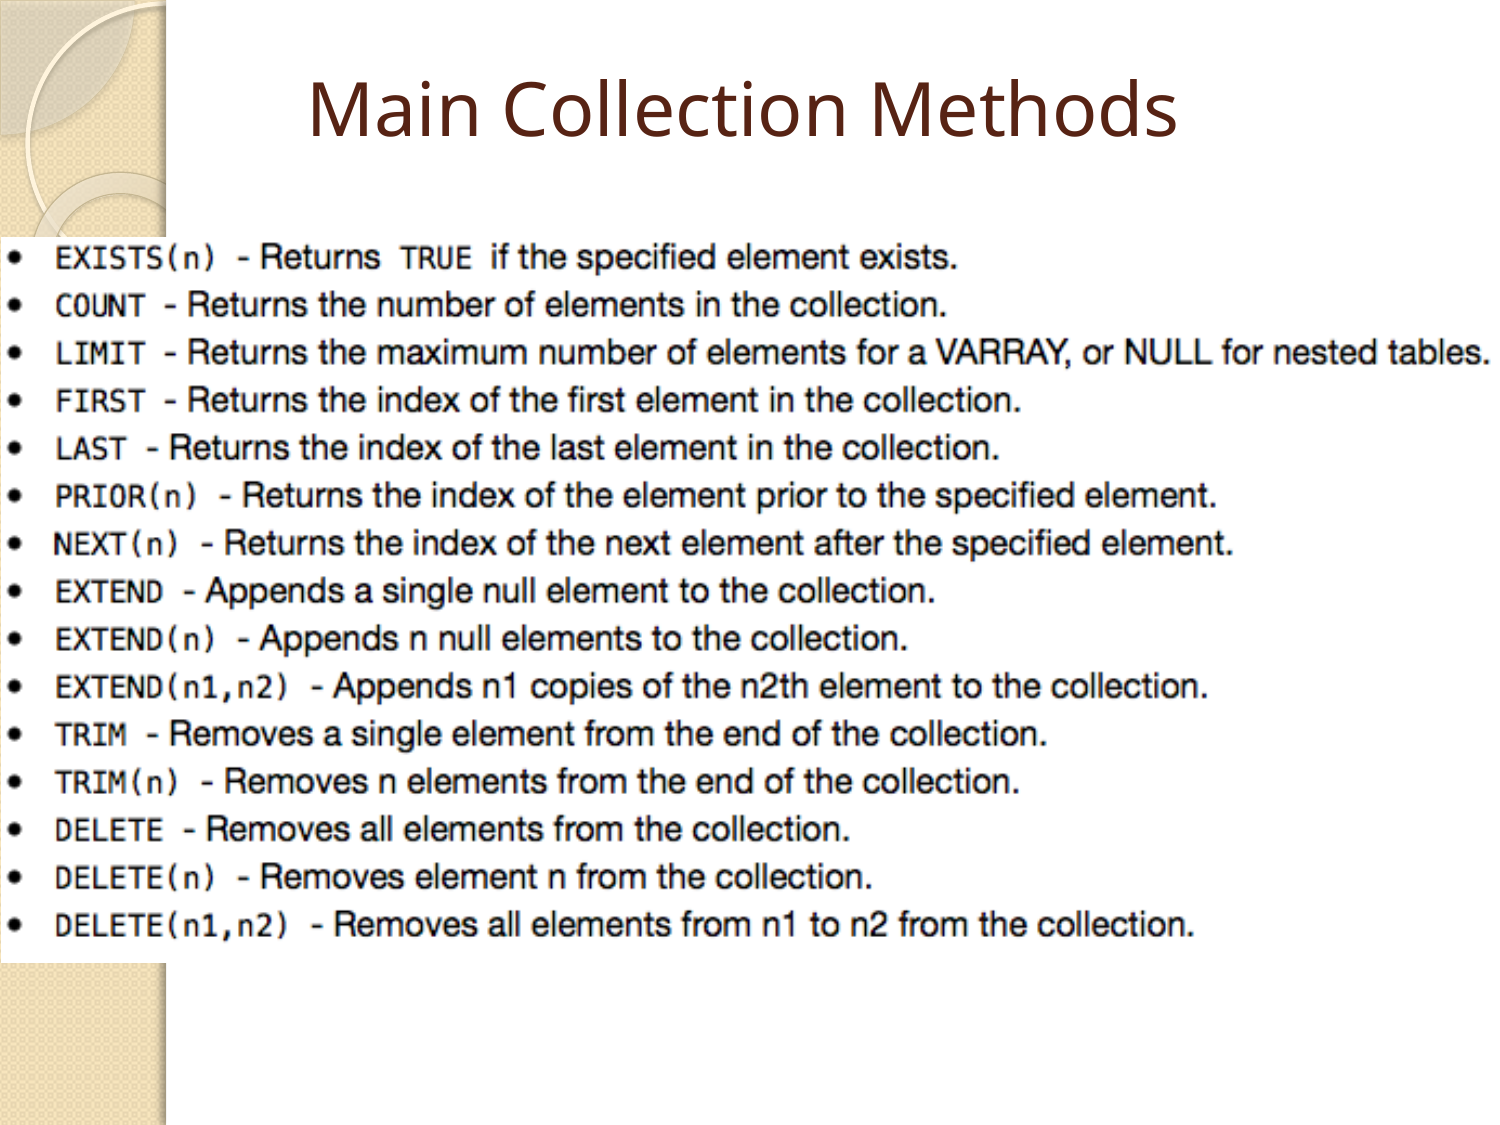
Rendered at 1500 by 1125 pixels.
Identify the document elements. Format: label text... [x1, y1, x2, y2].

title Main Collection Methods [24, 12, 1463, 200]
picture [0, 237, 1493, 963]
